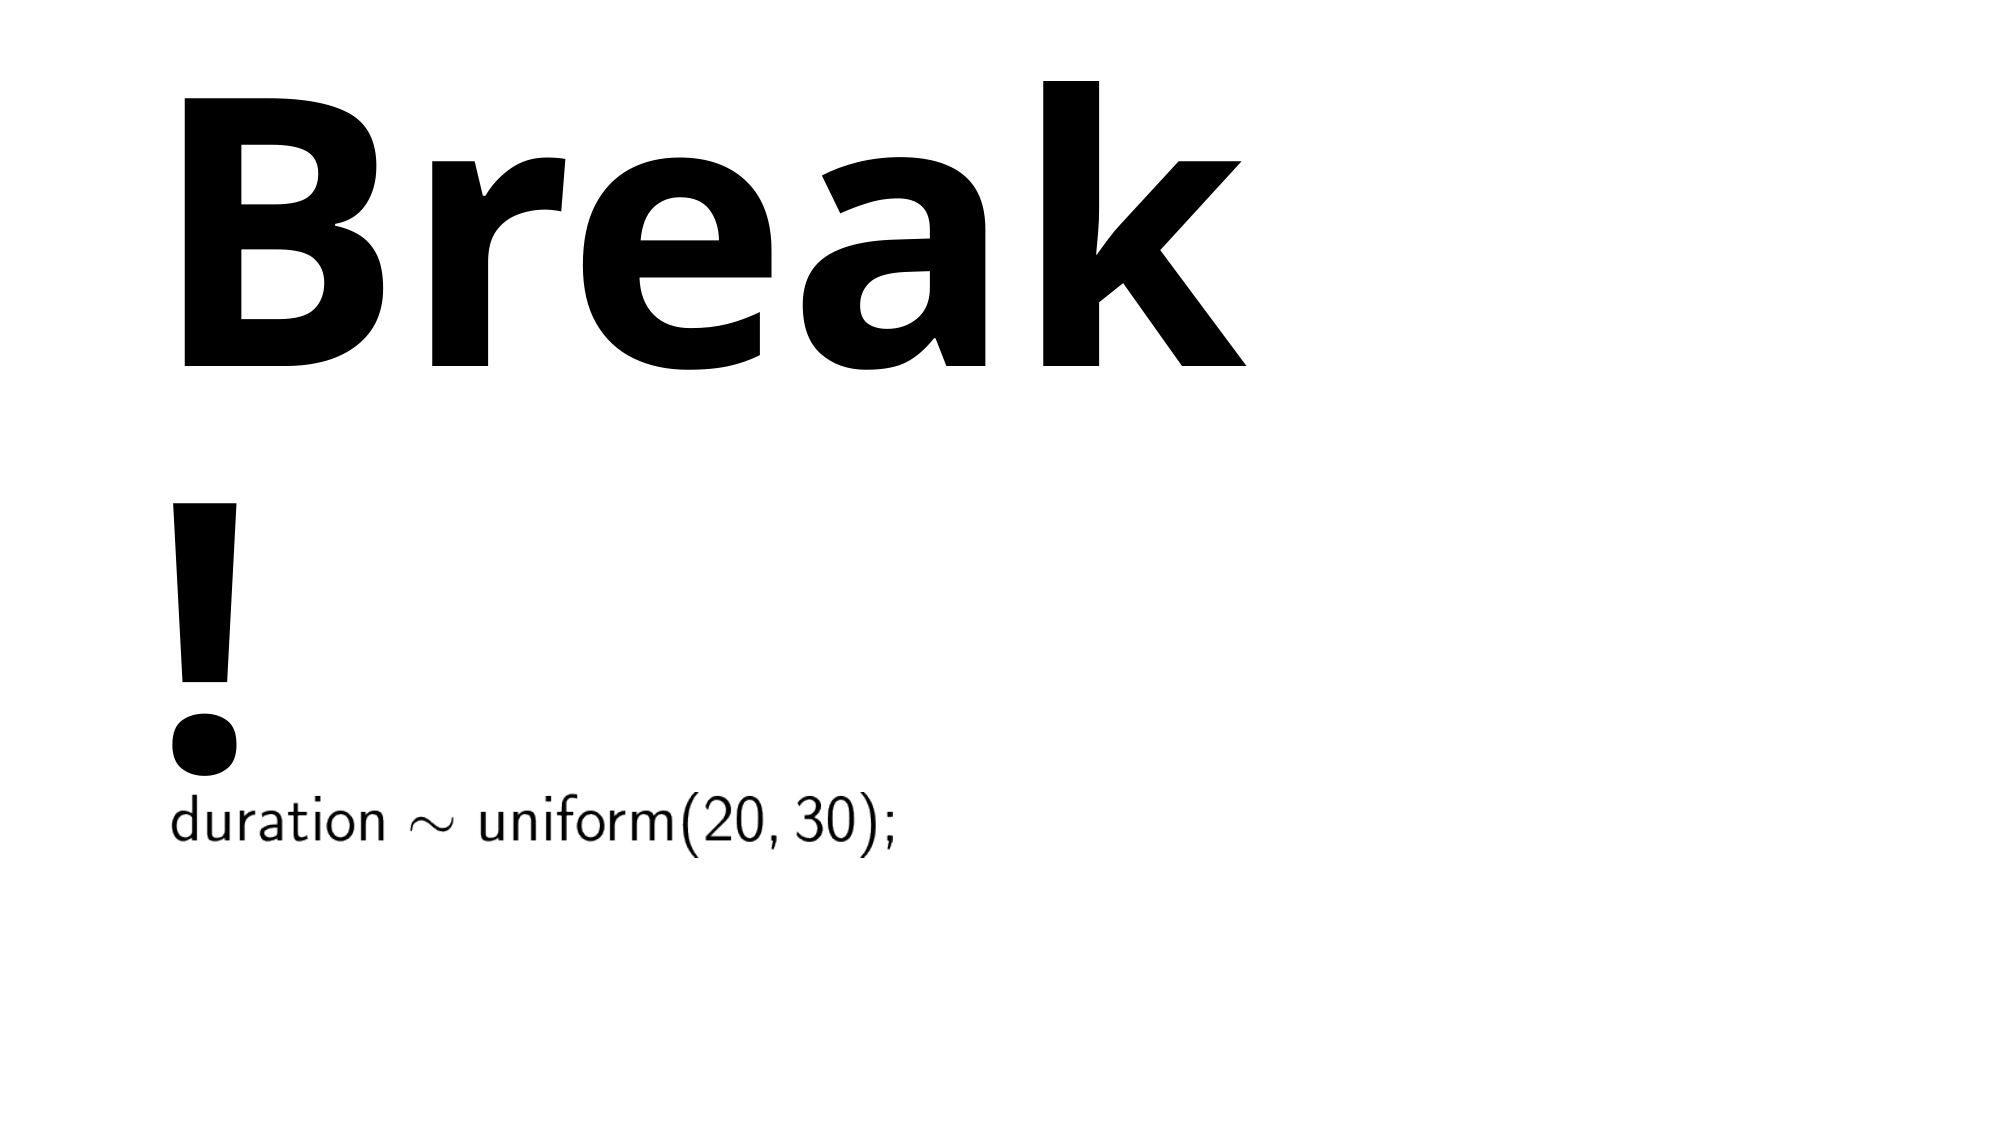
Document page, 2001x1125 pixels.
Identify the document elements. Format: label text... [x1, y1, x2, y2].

title Break! [136, 597, 1283, 861]
picture [170, 792, 893, 858]
